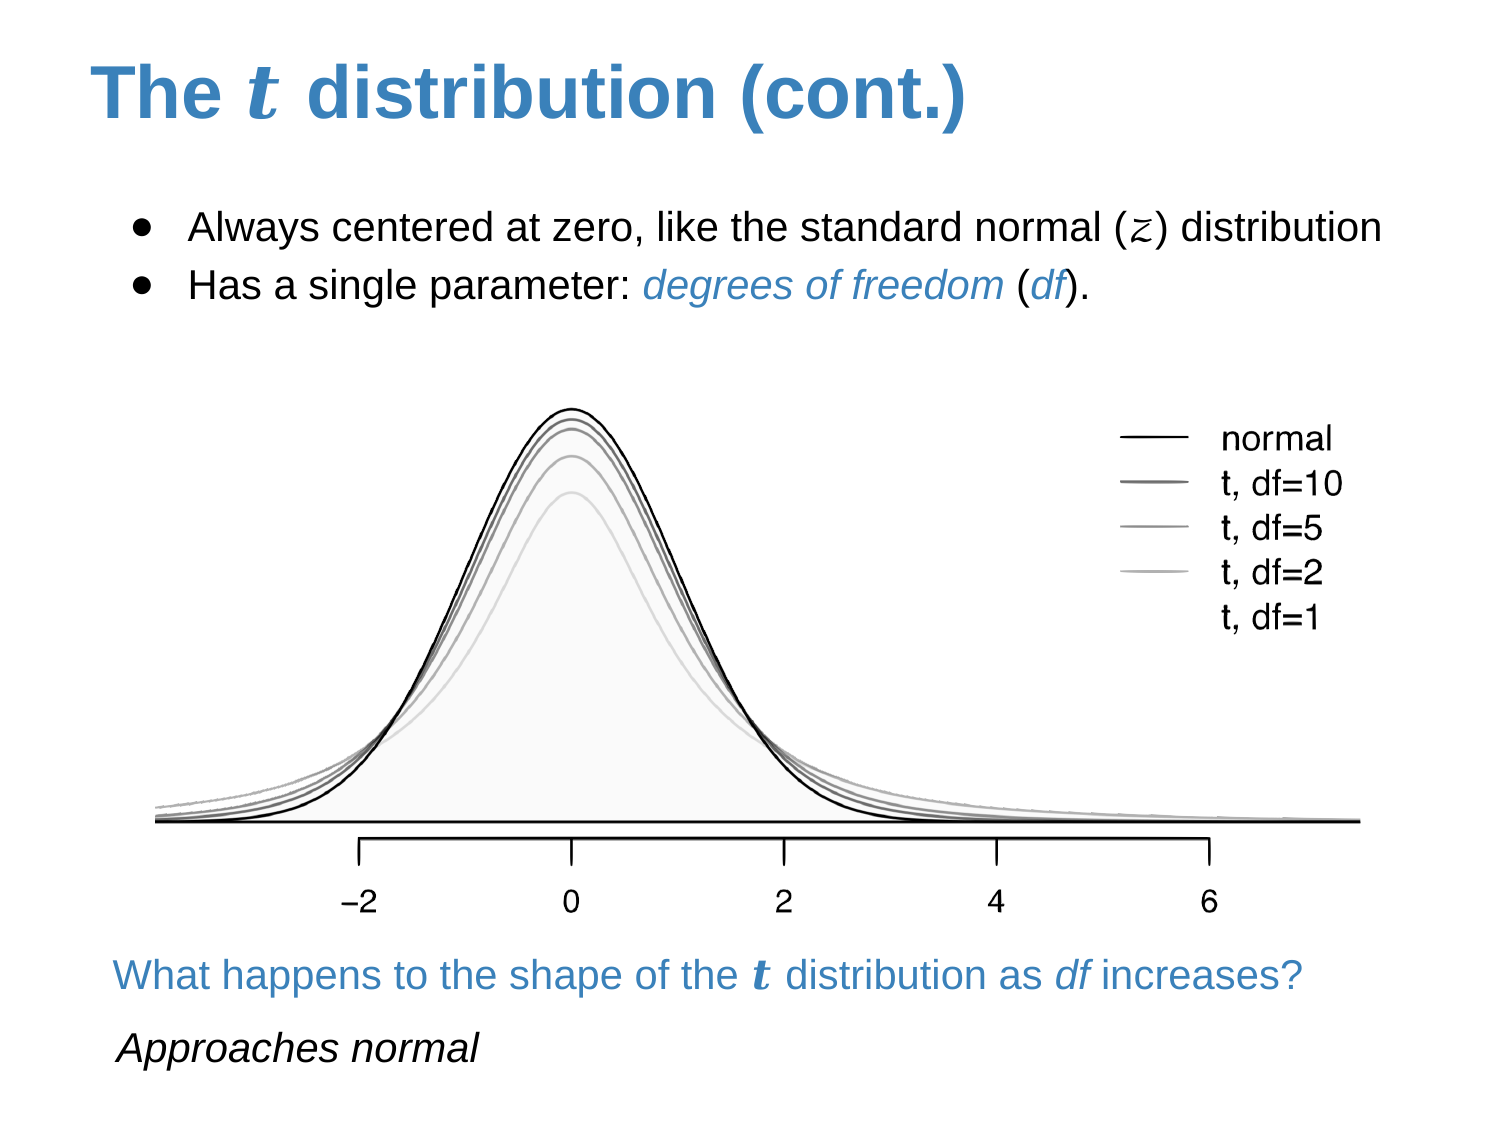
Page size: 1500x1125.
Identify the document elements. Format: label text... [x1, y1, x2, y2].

list Approaches normal [101, 998, 1407, 1104]
list What happens to the shape of the 𝒕 distribution as df increases? [97, 924, 1403, 1031]
title The 𝒕 distribution (cont.) [75, 24, 1425, 149]
list Always centered at zero, like the standard normal (𝓏) distribution Has a single parameter: degrees of freedom (df). [97, 177, 1403, 391]
picture [125, 358, 1403, 945]
